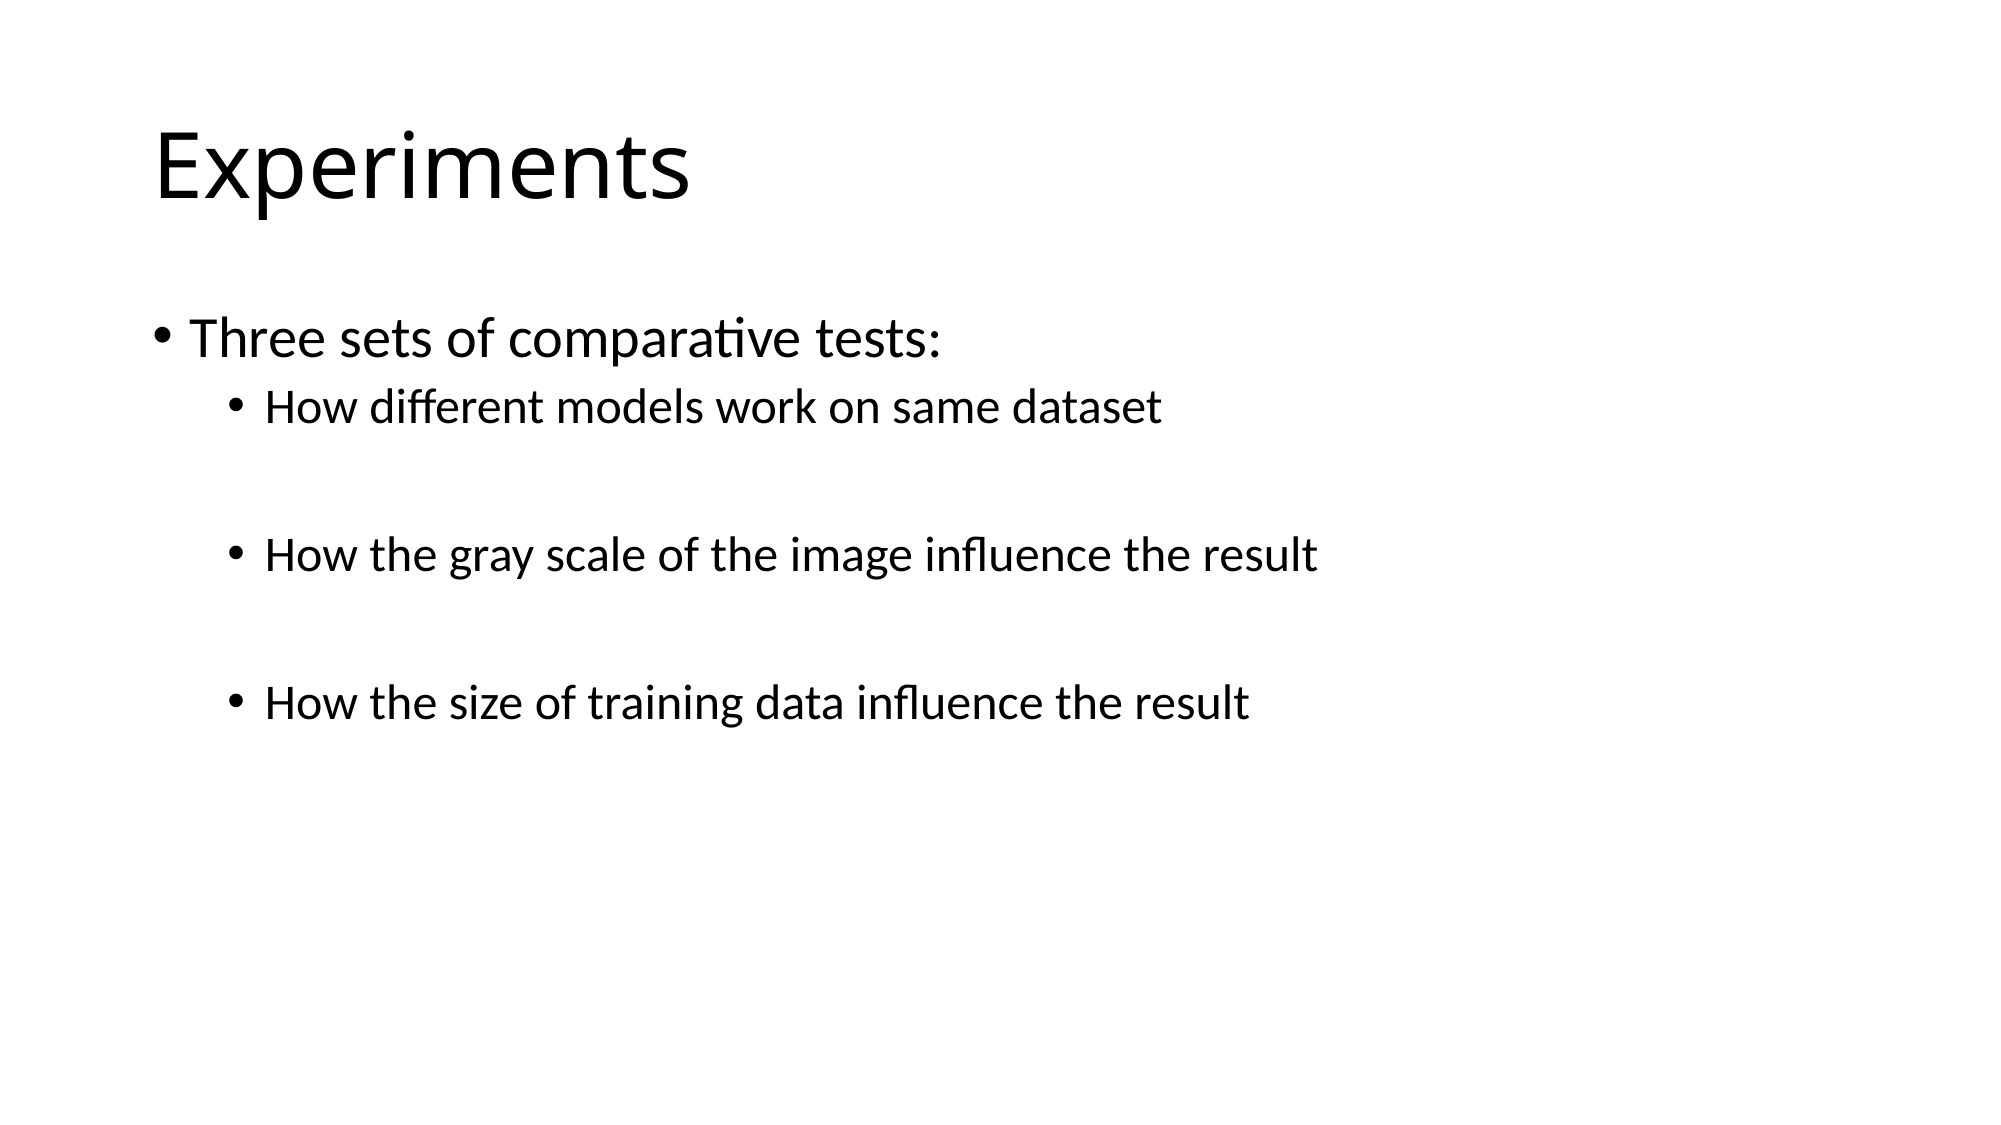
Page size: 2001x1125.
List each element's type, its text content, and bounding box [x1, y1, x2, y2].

title Experiments [137, 59, 1863, 278]
list Three sets of comparative tests: How different models work on same dataset How the gray scale of the image influence the result How the size of training data influence the result [137, 299, 1863, 1014]
